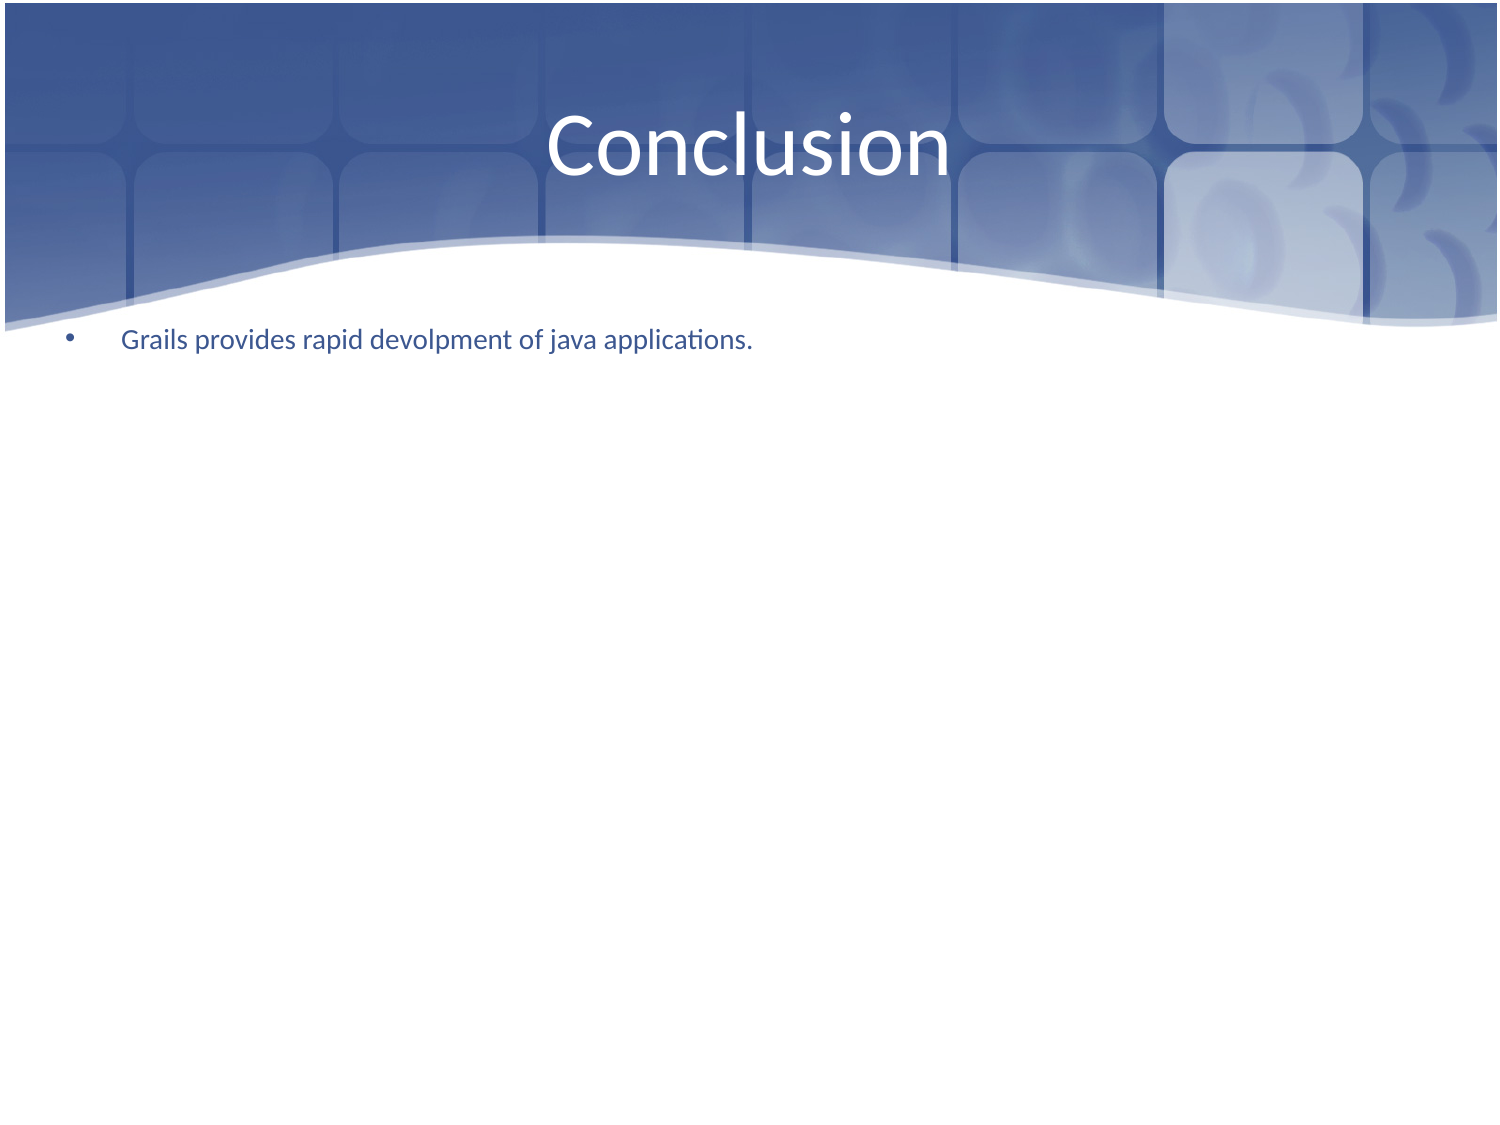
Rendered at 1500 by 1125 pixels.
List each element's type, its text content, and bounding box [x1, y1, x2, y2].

title Conclusion [74, 44, 1426, 233]
list Grails provides rapid devolpment of java applications. [49, 312, 1451, 838]
picture [0, 0, 1500, 1125]
